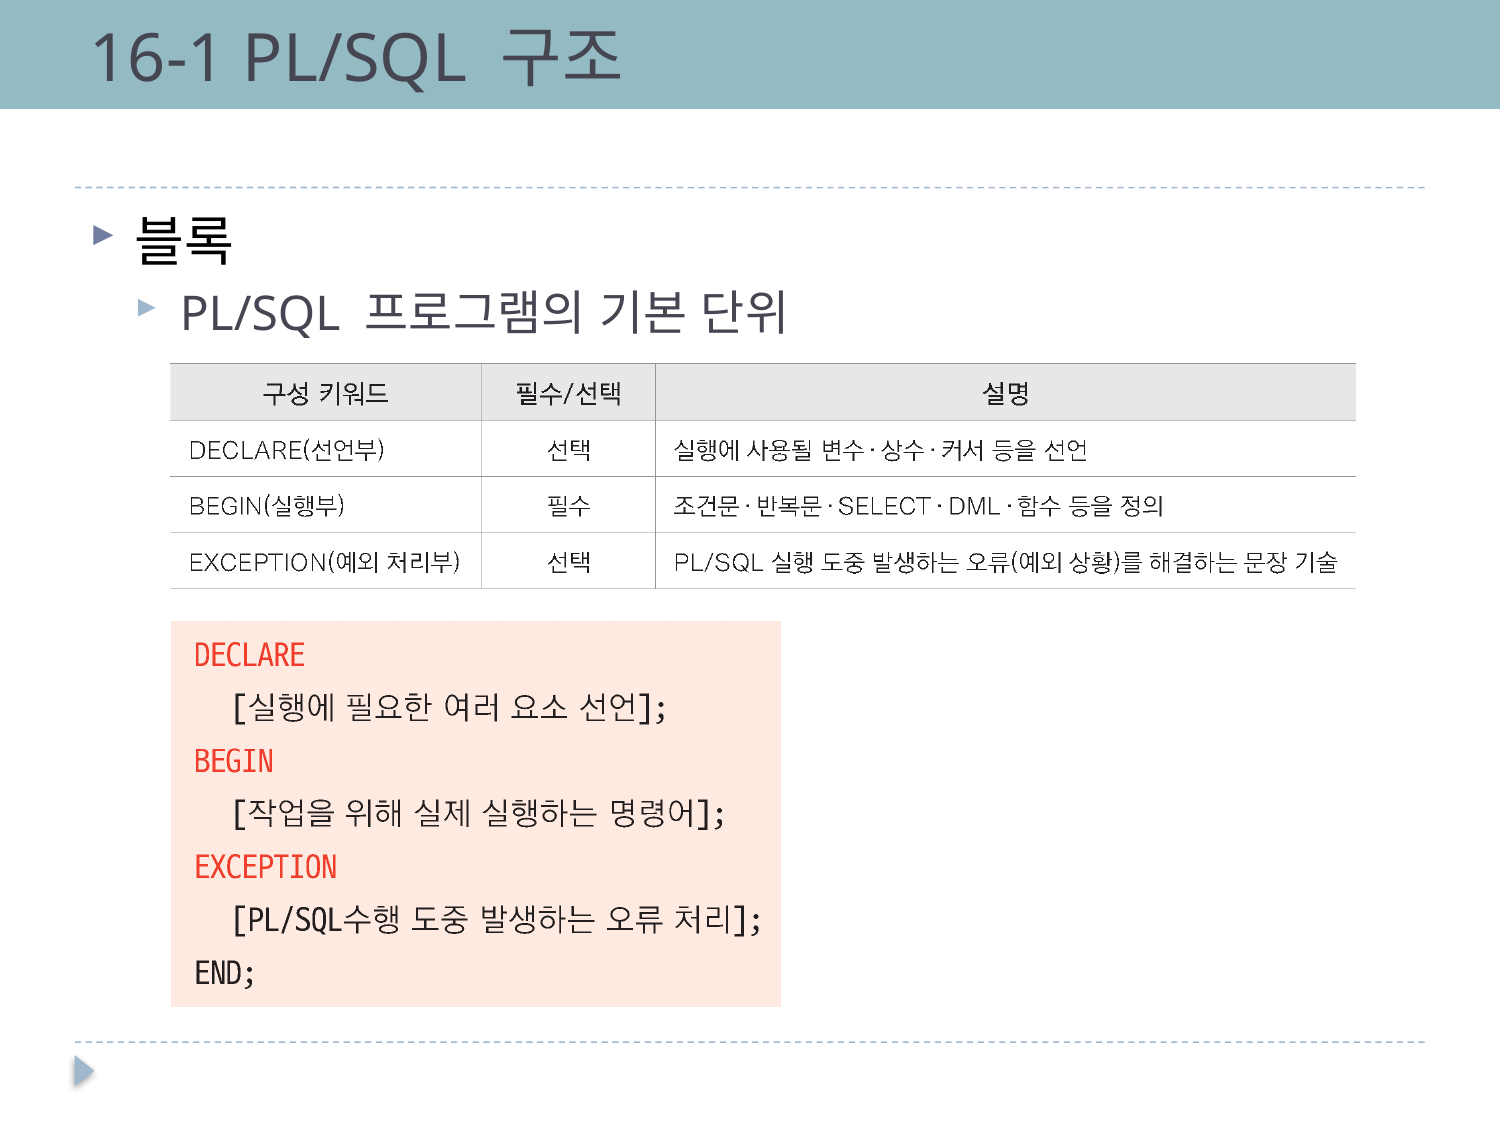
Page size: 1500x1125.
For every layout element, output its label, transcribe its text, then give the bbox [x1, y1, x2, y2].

list 블록 PL/SQL 프로그램의 기본 단위 [75, 200, 1425, 1010]
picture [147, 337, 1377, 604]
picture [170, 621, 781, 1007]
title 16-1 PL/SQL 구조 [75, 0, 1425, 110]
